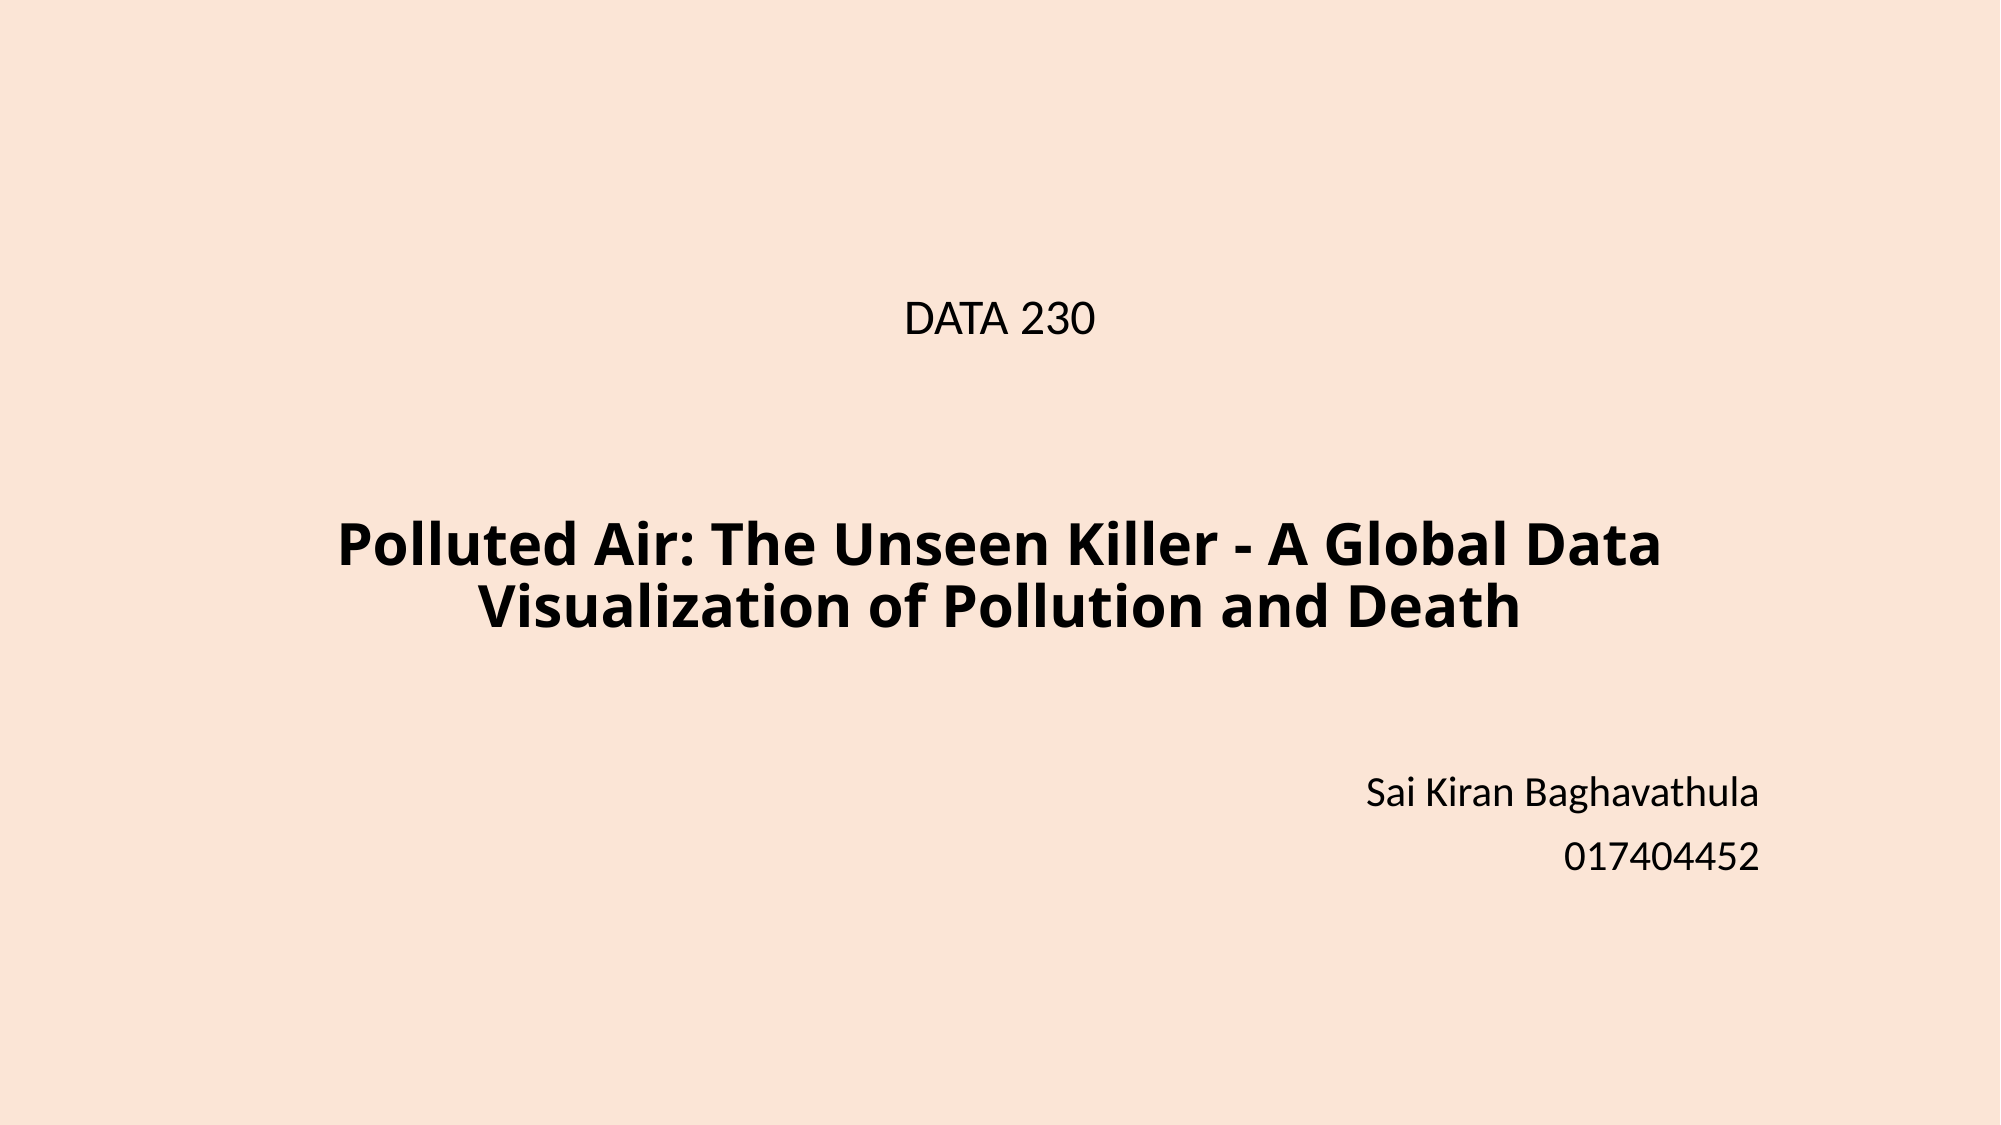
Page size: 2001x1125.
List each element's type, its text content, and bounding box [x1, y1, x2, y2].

text_box Sai Kiran Baghavathula 017404452 [274, 761, 1775, 888]
title Polluted Air: The Unseen Killer - A Global Data Visualization of Pollution and Death [249, 460, 1750, 649]
subtitle DATA 230 [249, 283, 1750, 375]
